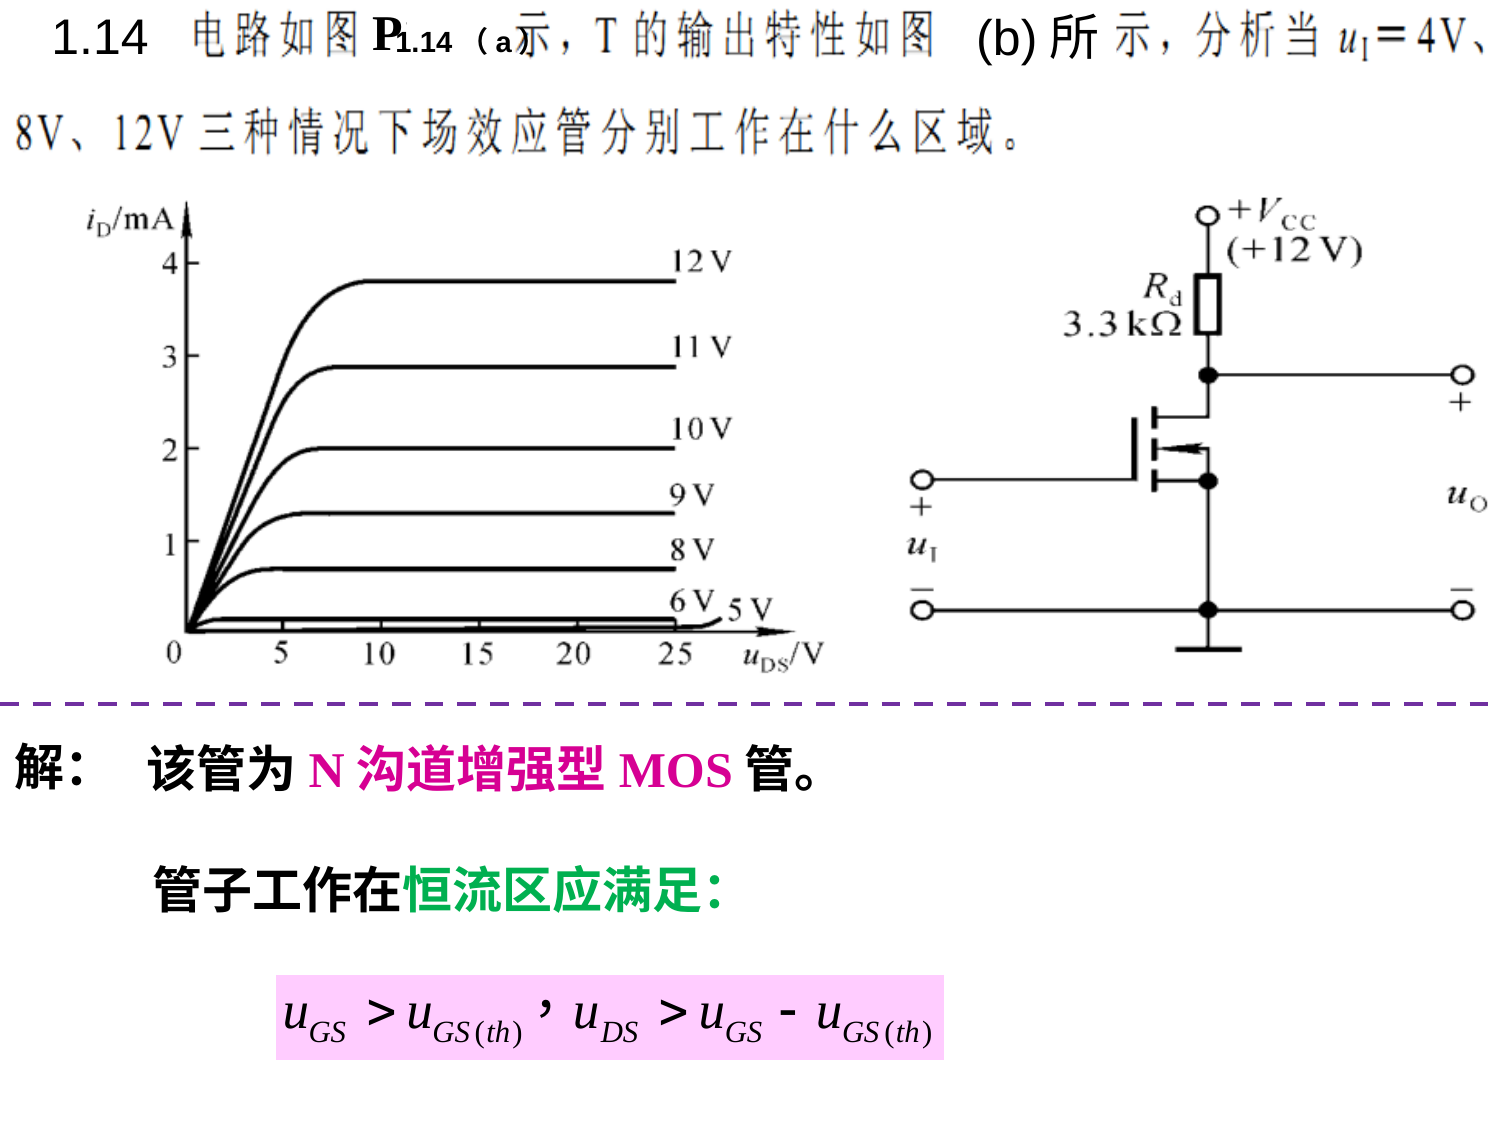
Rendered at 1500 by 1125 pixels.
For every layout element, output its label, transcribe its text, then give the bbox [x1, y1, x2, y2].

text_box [275, 975, 945, 1060]
picture [76, 196, 832, 681]
text_box 解： [0, 727, 201, 803]
picture [885, 184, 1500, 657]
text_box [0, 0, 1500, 162]
text_box 该管为N沟道增强型MOS管。 [131, 730, 991, 806]
text_box 管子工作在恒流区应满足： [137, 851, 1083, 927]
